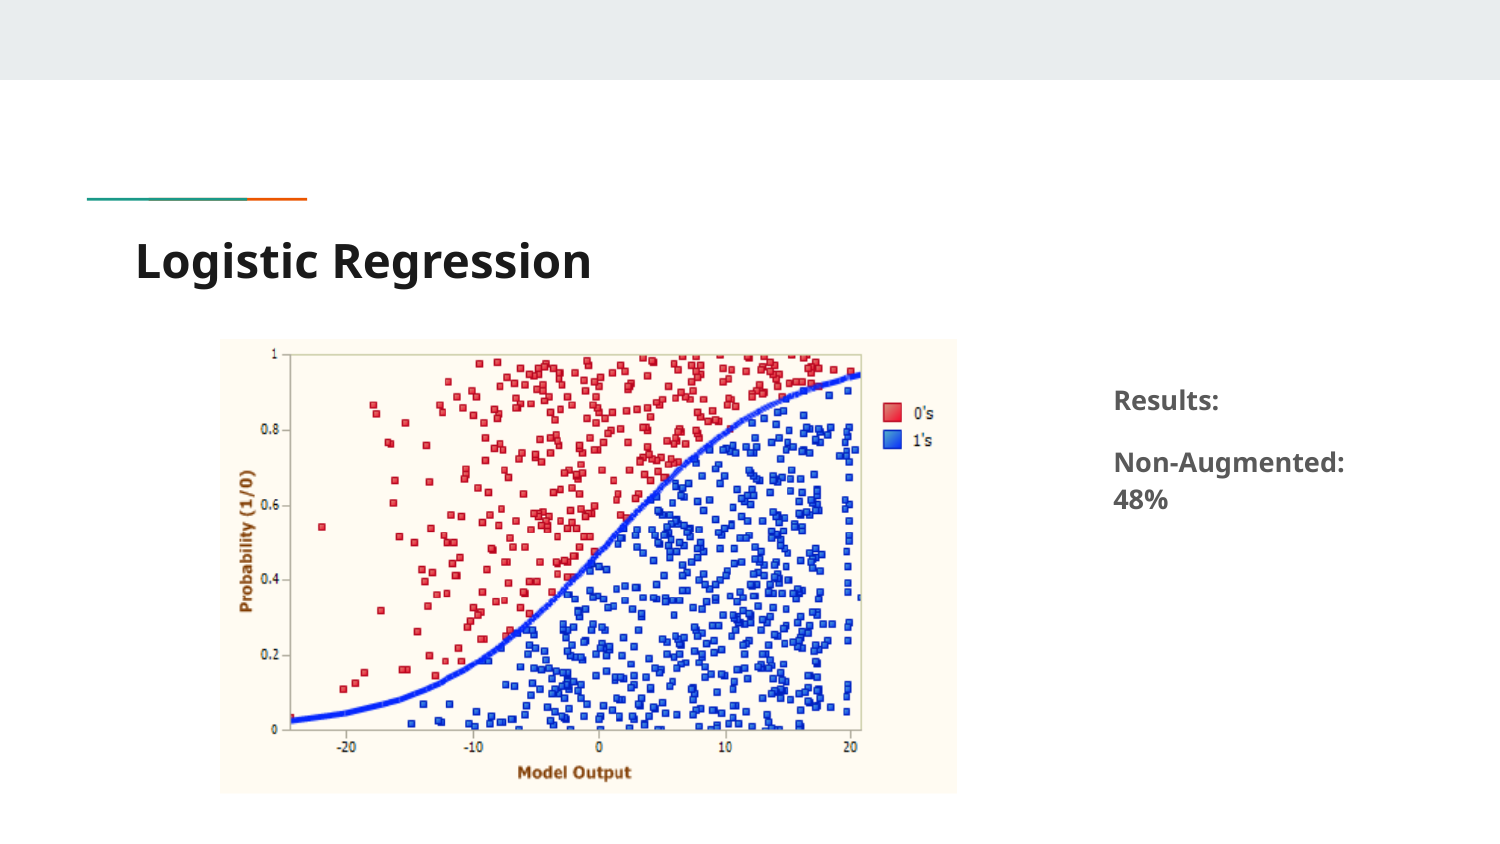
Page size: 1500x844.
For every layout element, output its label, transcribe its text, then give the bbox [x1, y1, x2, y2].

picture [217, 336, 958, 794]
list Results: Non-Augmented: 48% [1098, 363, 1413, 665]
title Logistic Regression [119, 216, 1381, 305]
